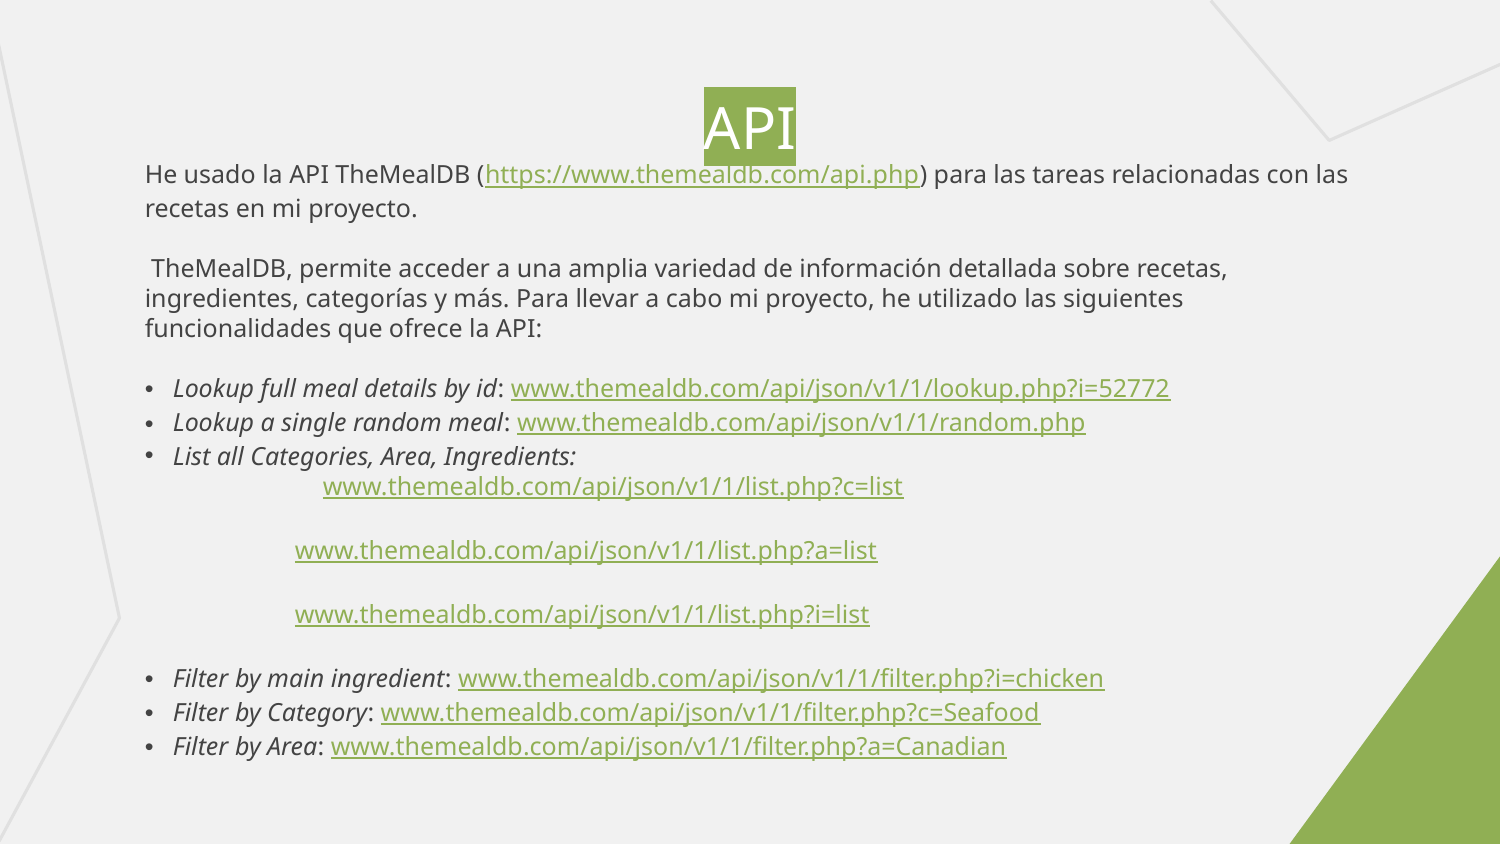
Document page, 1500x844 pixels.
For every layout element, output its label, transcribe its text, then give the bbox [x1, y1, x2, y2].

title API [118, 88, 1382, 164]
text_box He usado la API TheMealDB (https://www.themealdb.com/api.php) para las tareas relacionadas con las recetas en mi proyecto. TheMealDB, permite acceder a una amplia variedad de información detallada sobre recetas, ingredientes, categorías y más. Para llevar a cabo mi proyecto, he utilizado las siguientes funcionalidades que ofrece la API: Lookup full meal details by id: www.themealdb.com/api/json/v1/1/lookup.php?i=52772 Lookup a single random meal: www.themealdb.com/api/json/v1/1/random.php List all Categories, Area, Ingredients: www.themealdb.com/api/json/v1/1/list.php?c=list www.themealdb.com/api/json/v1/1/list.php?a=list www.themealdb.com/api/json/v1/1/list.php?i=list Filter by main ingredient: www.themealdb.com/api/json/v1/1/filter.php?i=chicken Filter by Category: www.themealdb.com/api/json/v1/1/filter.php?c=Seafood Filter by Area: www.themealdb.com/api/json/v1/1/filter.php?a=Canadian [118, 216, 1382, 766]
